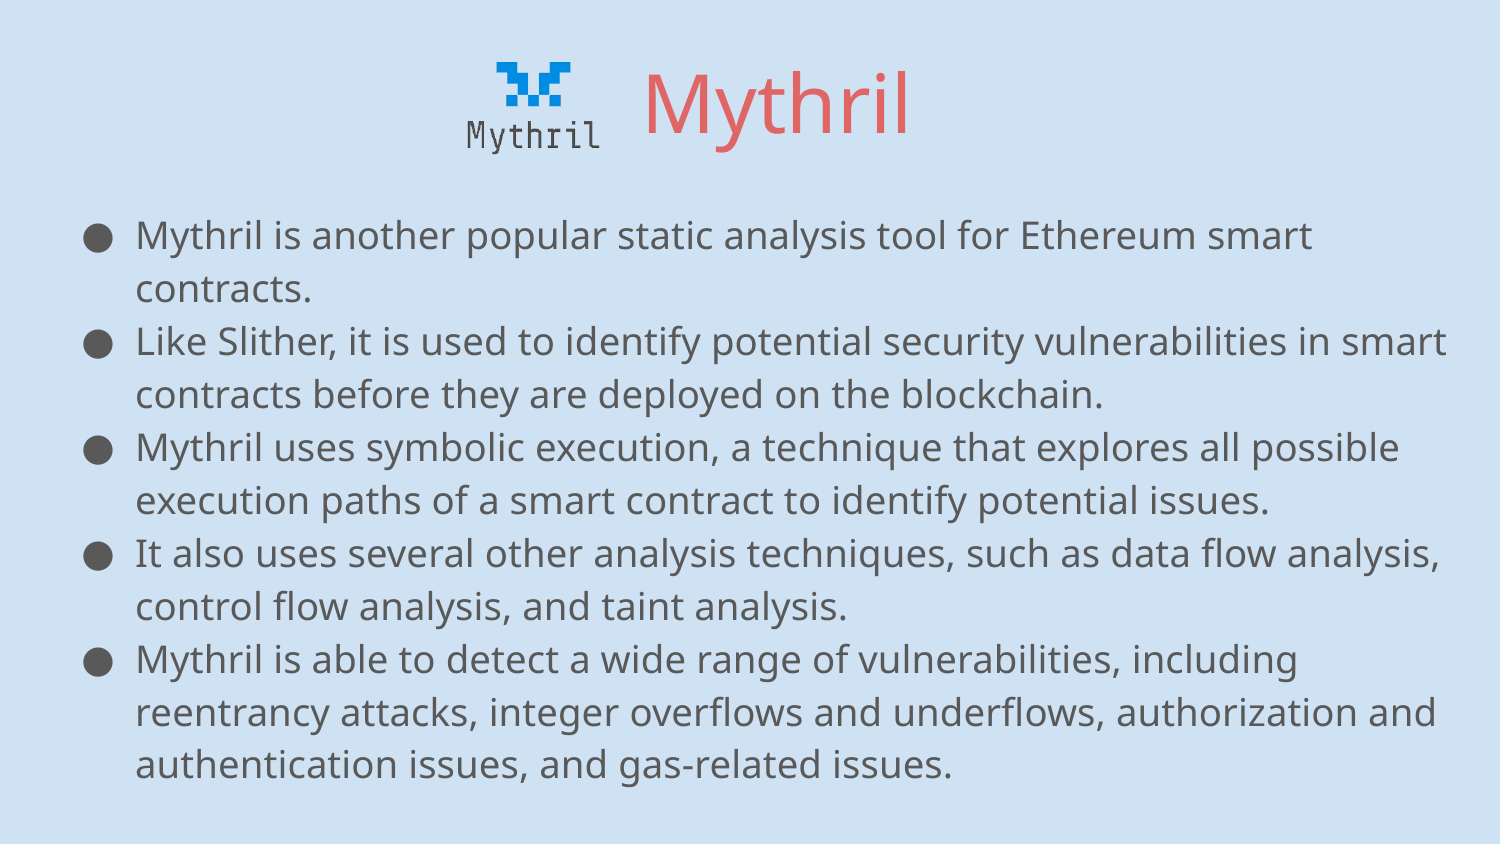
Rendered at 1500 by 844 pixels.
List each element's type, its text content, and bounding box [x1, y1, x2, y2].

list Mythril is another popular static analysis tool for Ethereum smart contracts. Like Slither, it is used to identify potential security vulnerabilities in smart contracts before they are deployed on the blockchain. Mythril uses symbolic execution, a technique that explores all possible execution paths of a smart contract to identify potential issues. It also uses several other analysis techniques, such as data flow analysis, control flow analysis, and taint analysis. Mythril is able to detect a wide range of vulnerabilities, including reentrancy attacks, integer overflows and underflows, authorization and authentication issues, and gas-related issues. [51, 189, 1465, 806]
picture [450, 48, 618, 164]
title Mythril [78, 36, 1477, 175]
